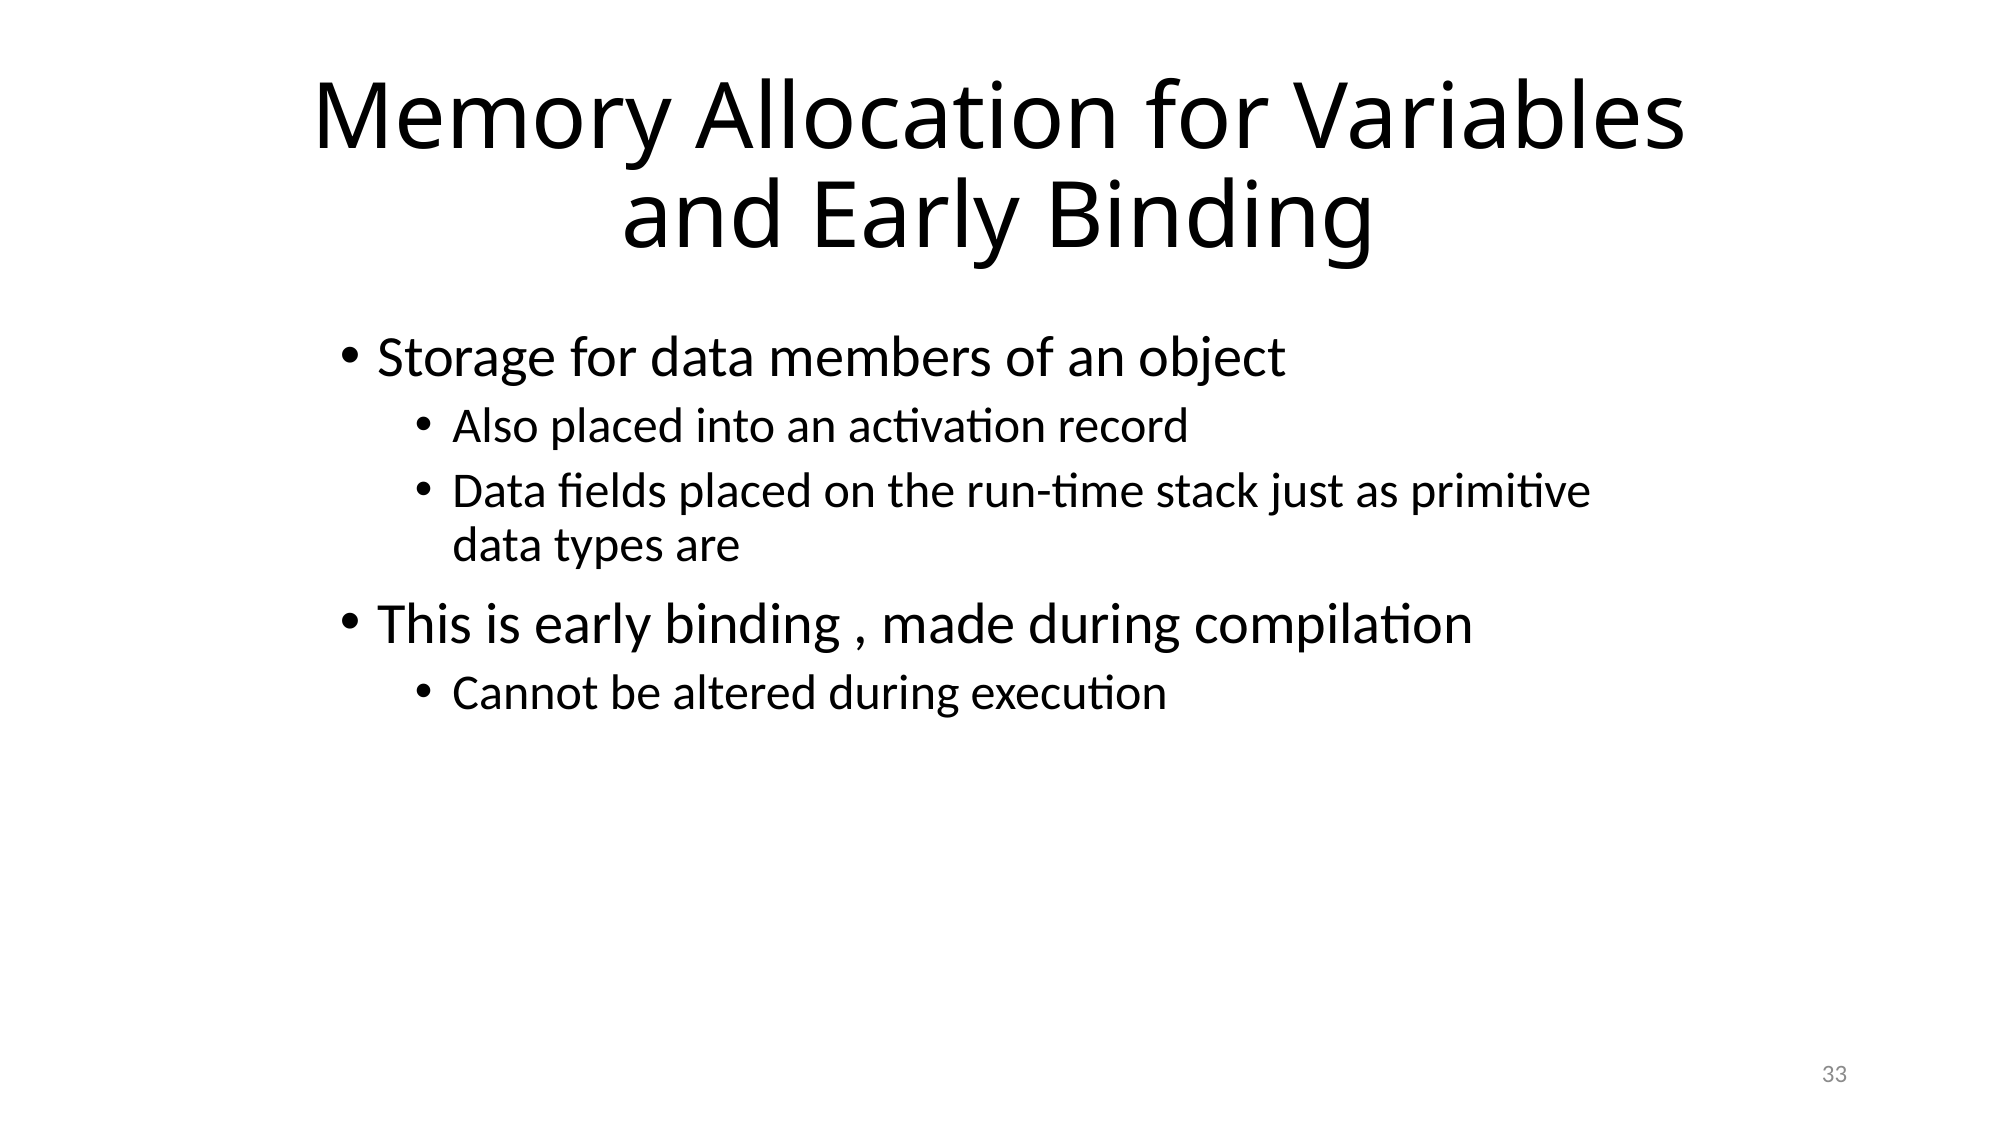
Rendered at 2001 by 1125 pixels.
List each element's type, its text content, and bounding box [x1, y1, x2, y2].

title Memory Allocation for Variables and Early Binding [137, 59, 1863, 278]
slide_number 33 [1412, 1042, 1863, 1103]
list Storage for data members of an object Also placed into an activation record Data fields placed on the run-time stack just as primitive data types are This is early binding , made during compilation Cannot be altered during execution [324, 318, 1675, 1005]
